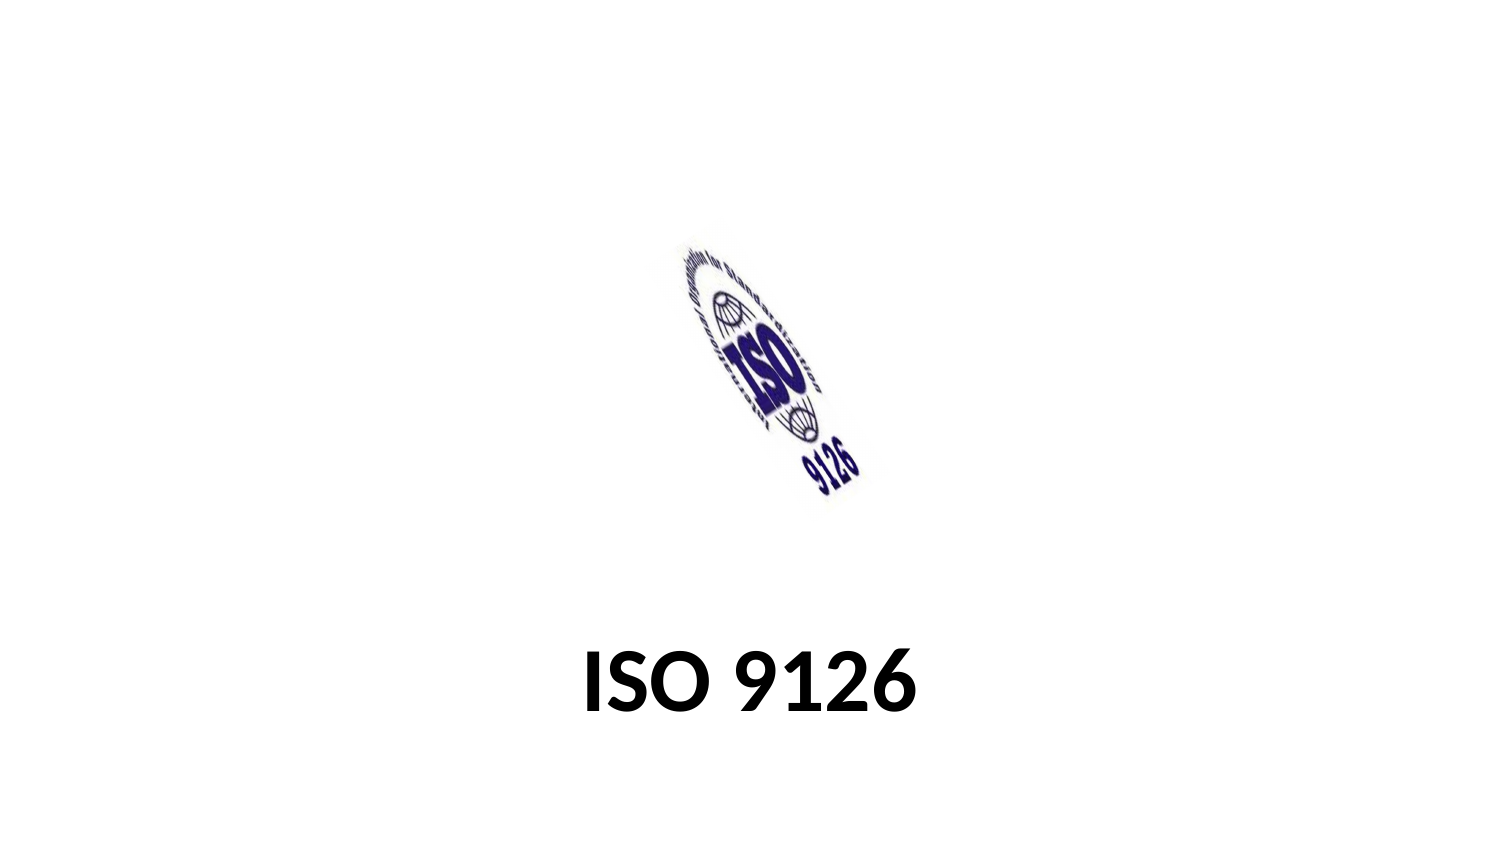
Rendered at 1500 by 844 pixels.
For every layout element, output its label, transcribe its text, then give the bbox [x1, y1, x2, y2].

text_box ISO 9126 [0, 600, 1500, 763]
picture [598, 218, 902, 534]
